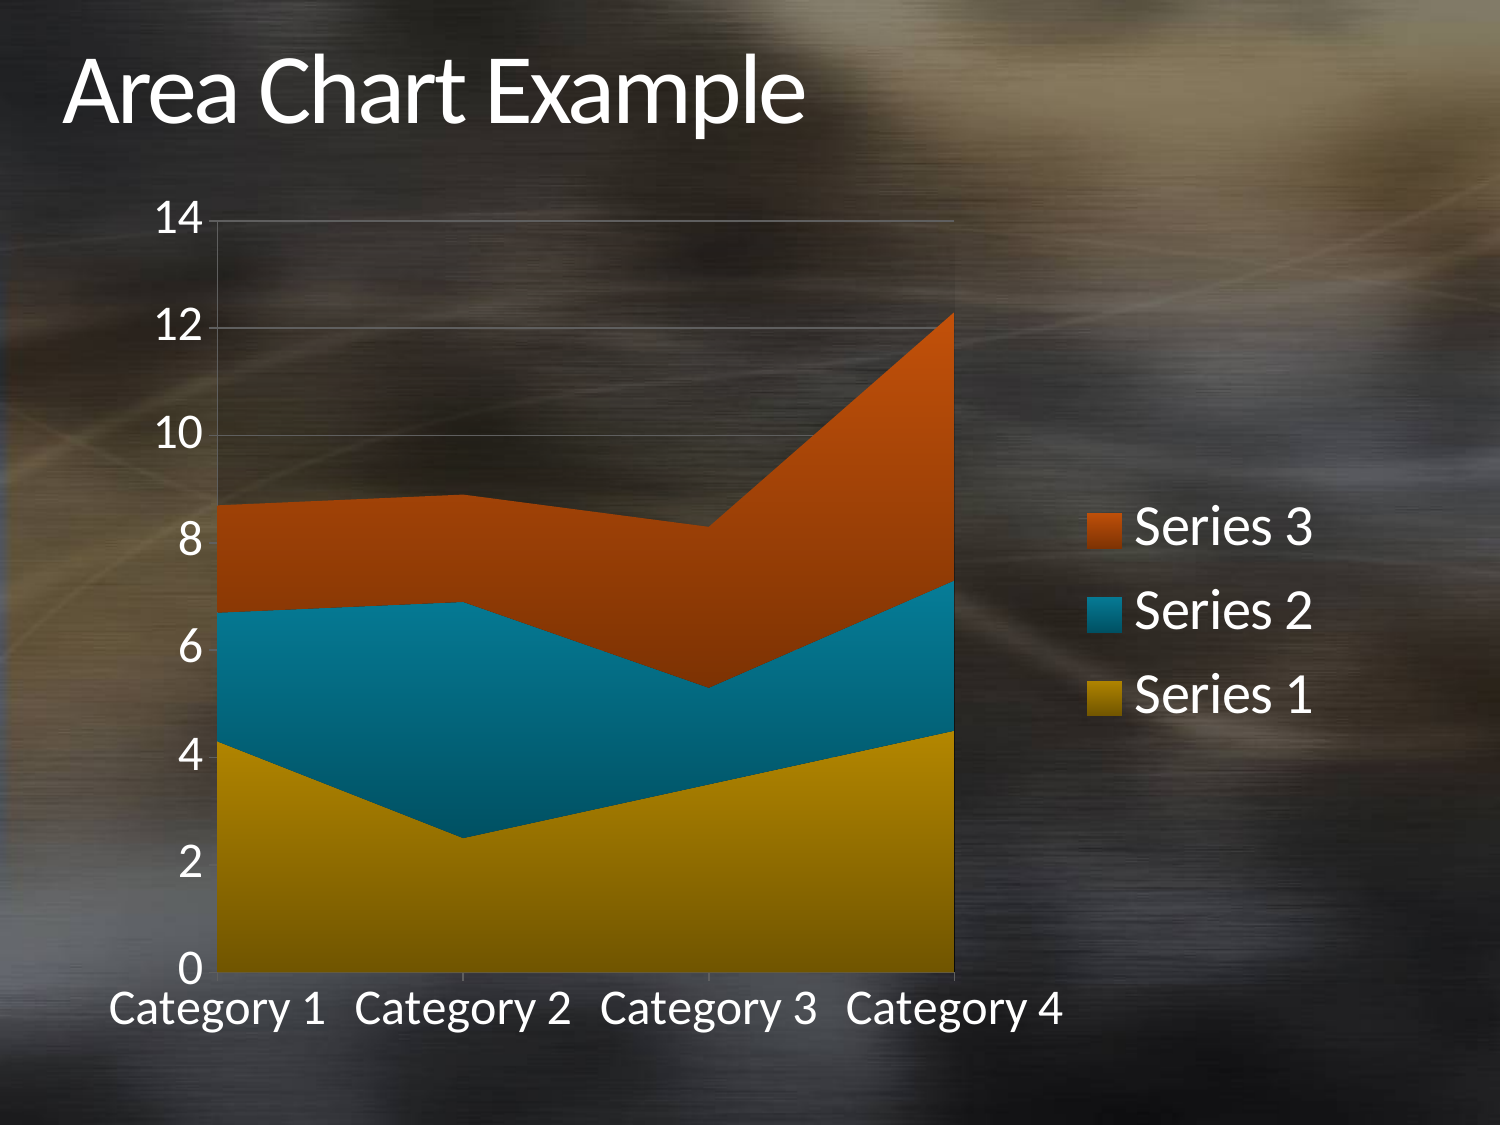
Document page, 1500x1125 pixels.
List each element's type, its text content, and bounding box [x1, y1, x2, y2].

picture [0, 0, 1500, 1125]
title Area Chart Example [62, 37, 1438, 147]
chart [83, 178, 1368, 1055]
